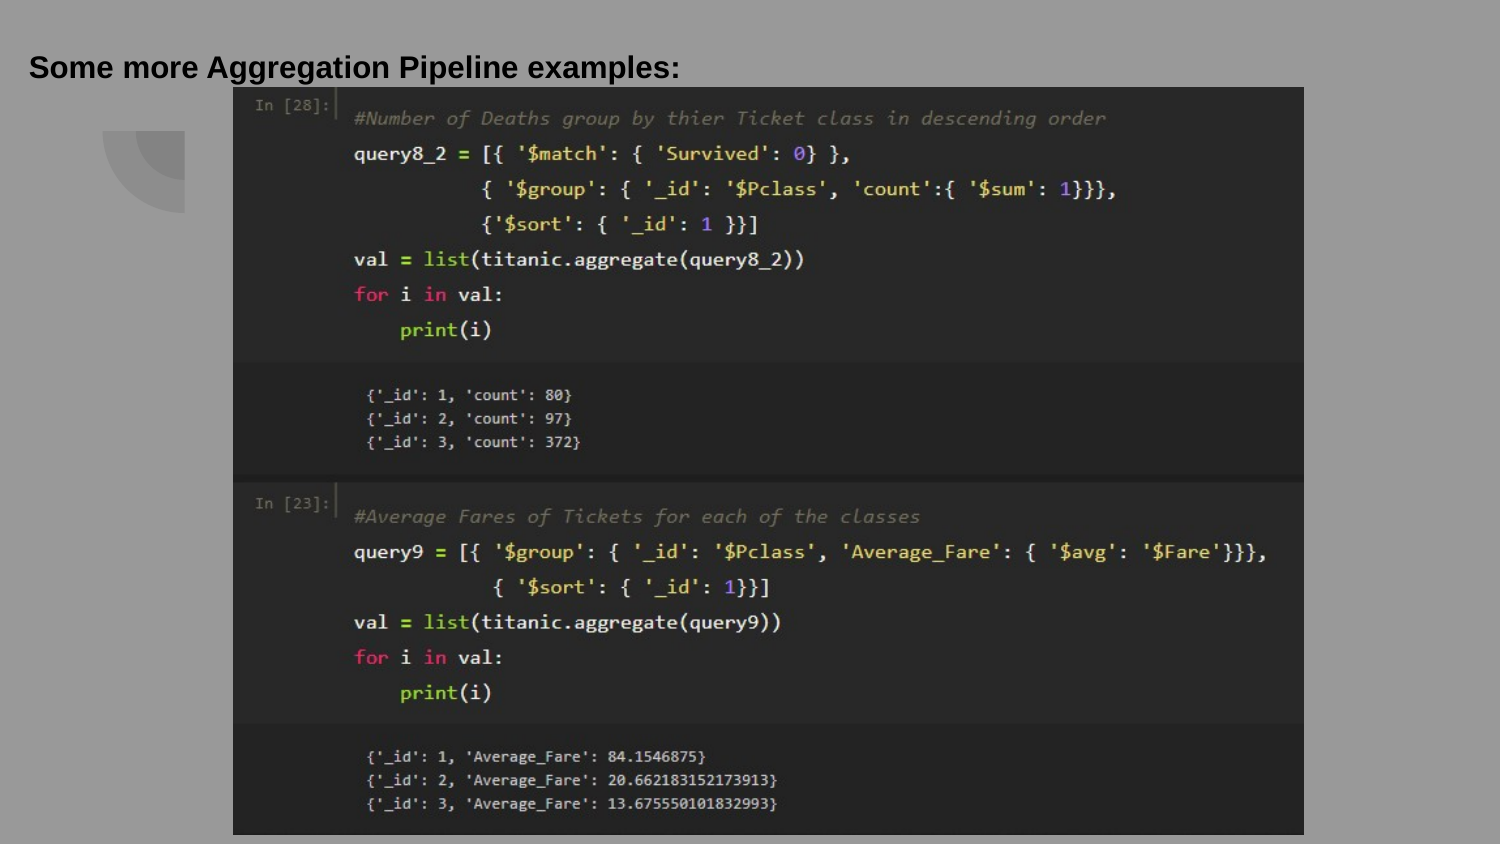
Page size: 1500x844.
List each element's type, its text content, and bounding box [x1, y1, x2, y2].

list Some more Aggregation Pipeline examples: [13, 26, 1168, 109]
picture [233, 87, 1304, 835]
